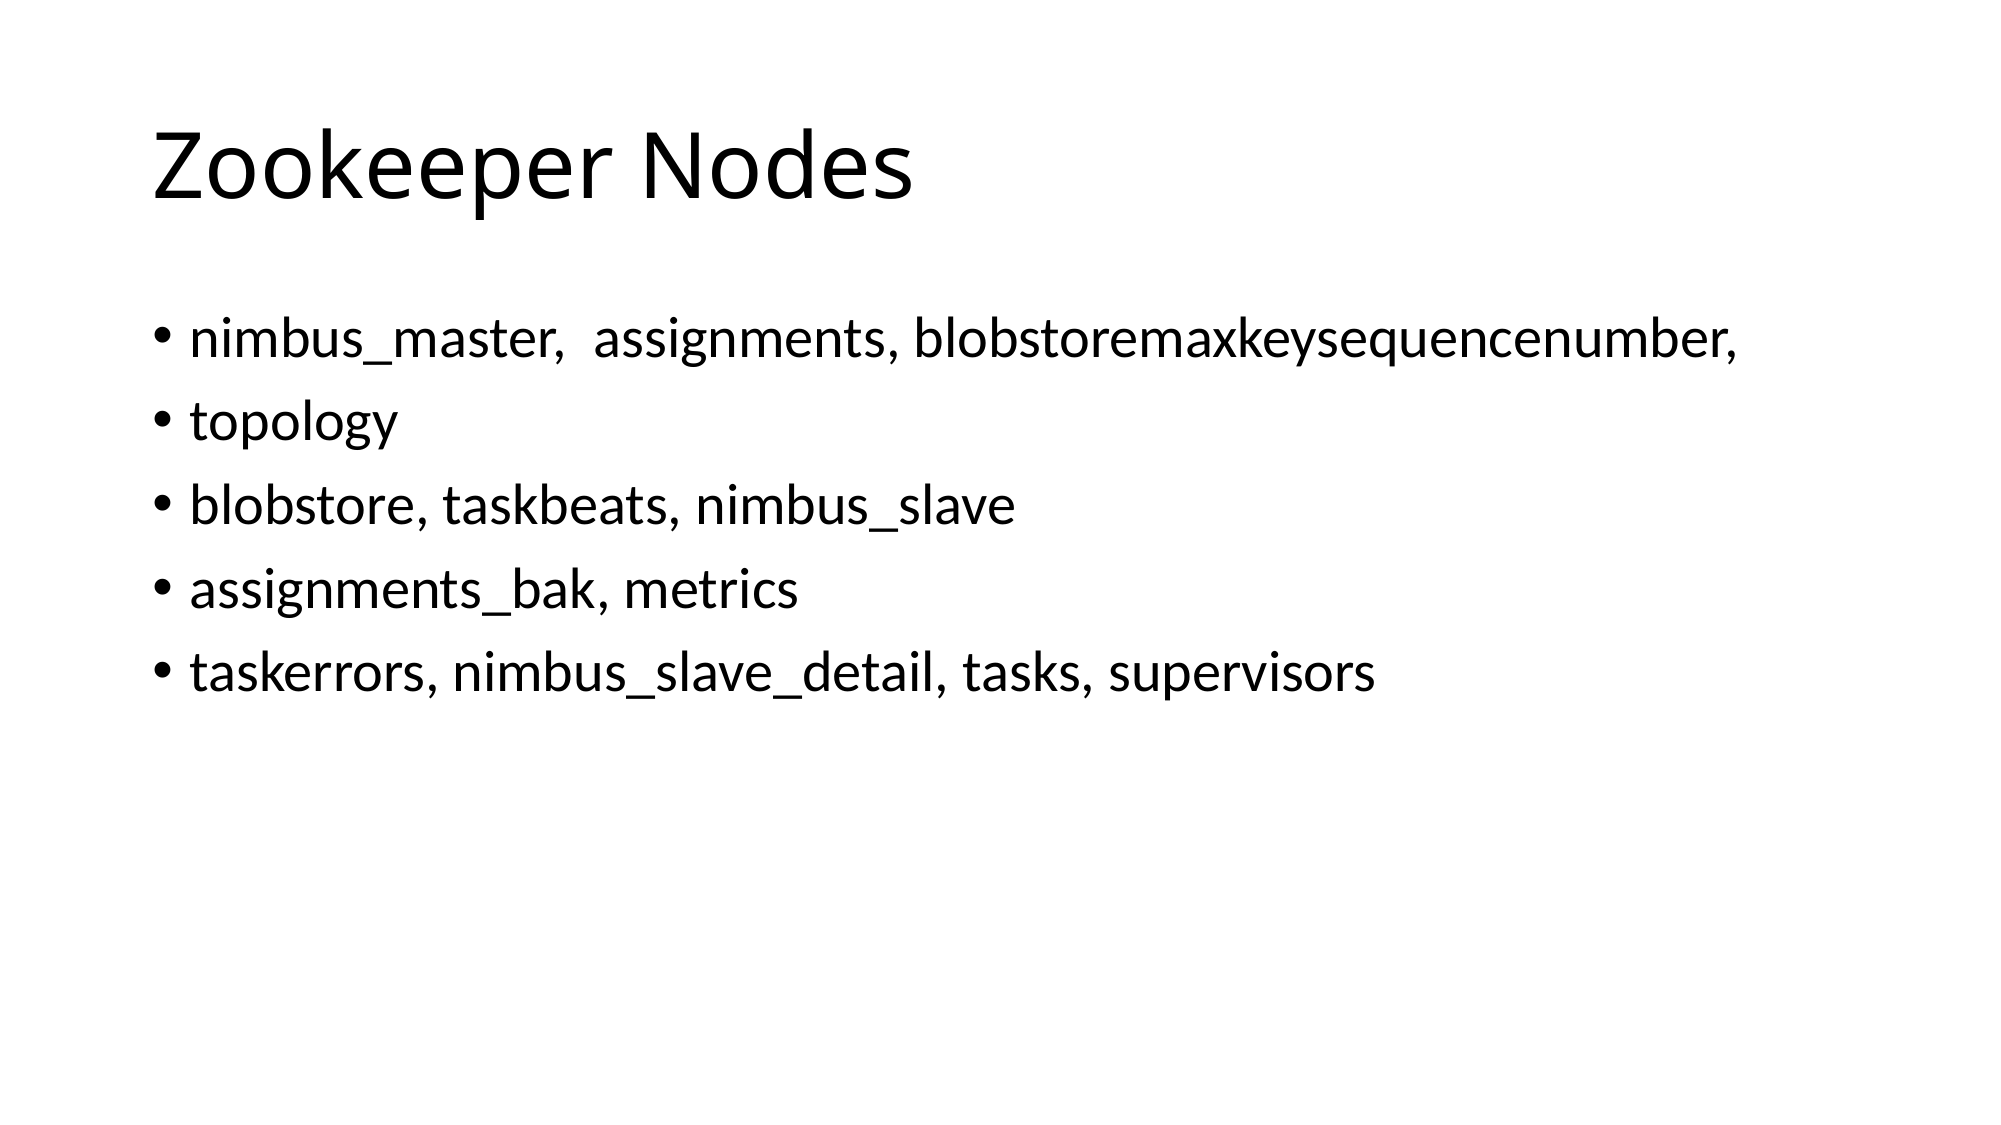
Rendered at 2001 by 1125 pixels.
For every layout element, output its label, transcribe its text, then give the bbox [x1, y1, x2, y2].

title Zookeeper Nodes [137, 59, 1863, 278]
list nimbus_master, assignments, blobstoremaxkeysequencenumber, topology blobstore, taskbeats, nimbus_slave assignments_bak, metrics taskerrors, nimbus_slave_detail, tasks, supervisors [137, 299, 1863, 1014]
